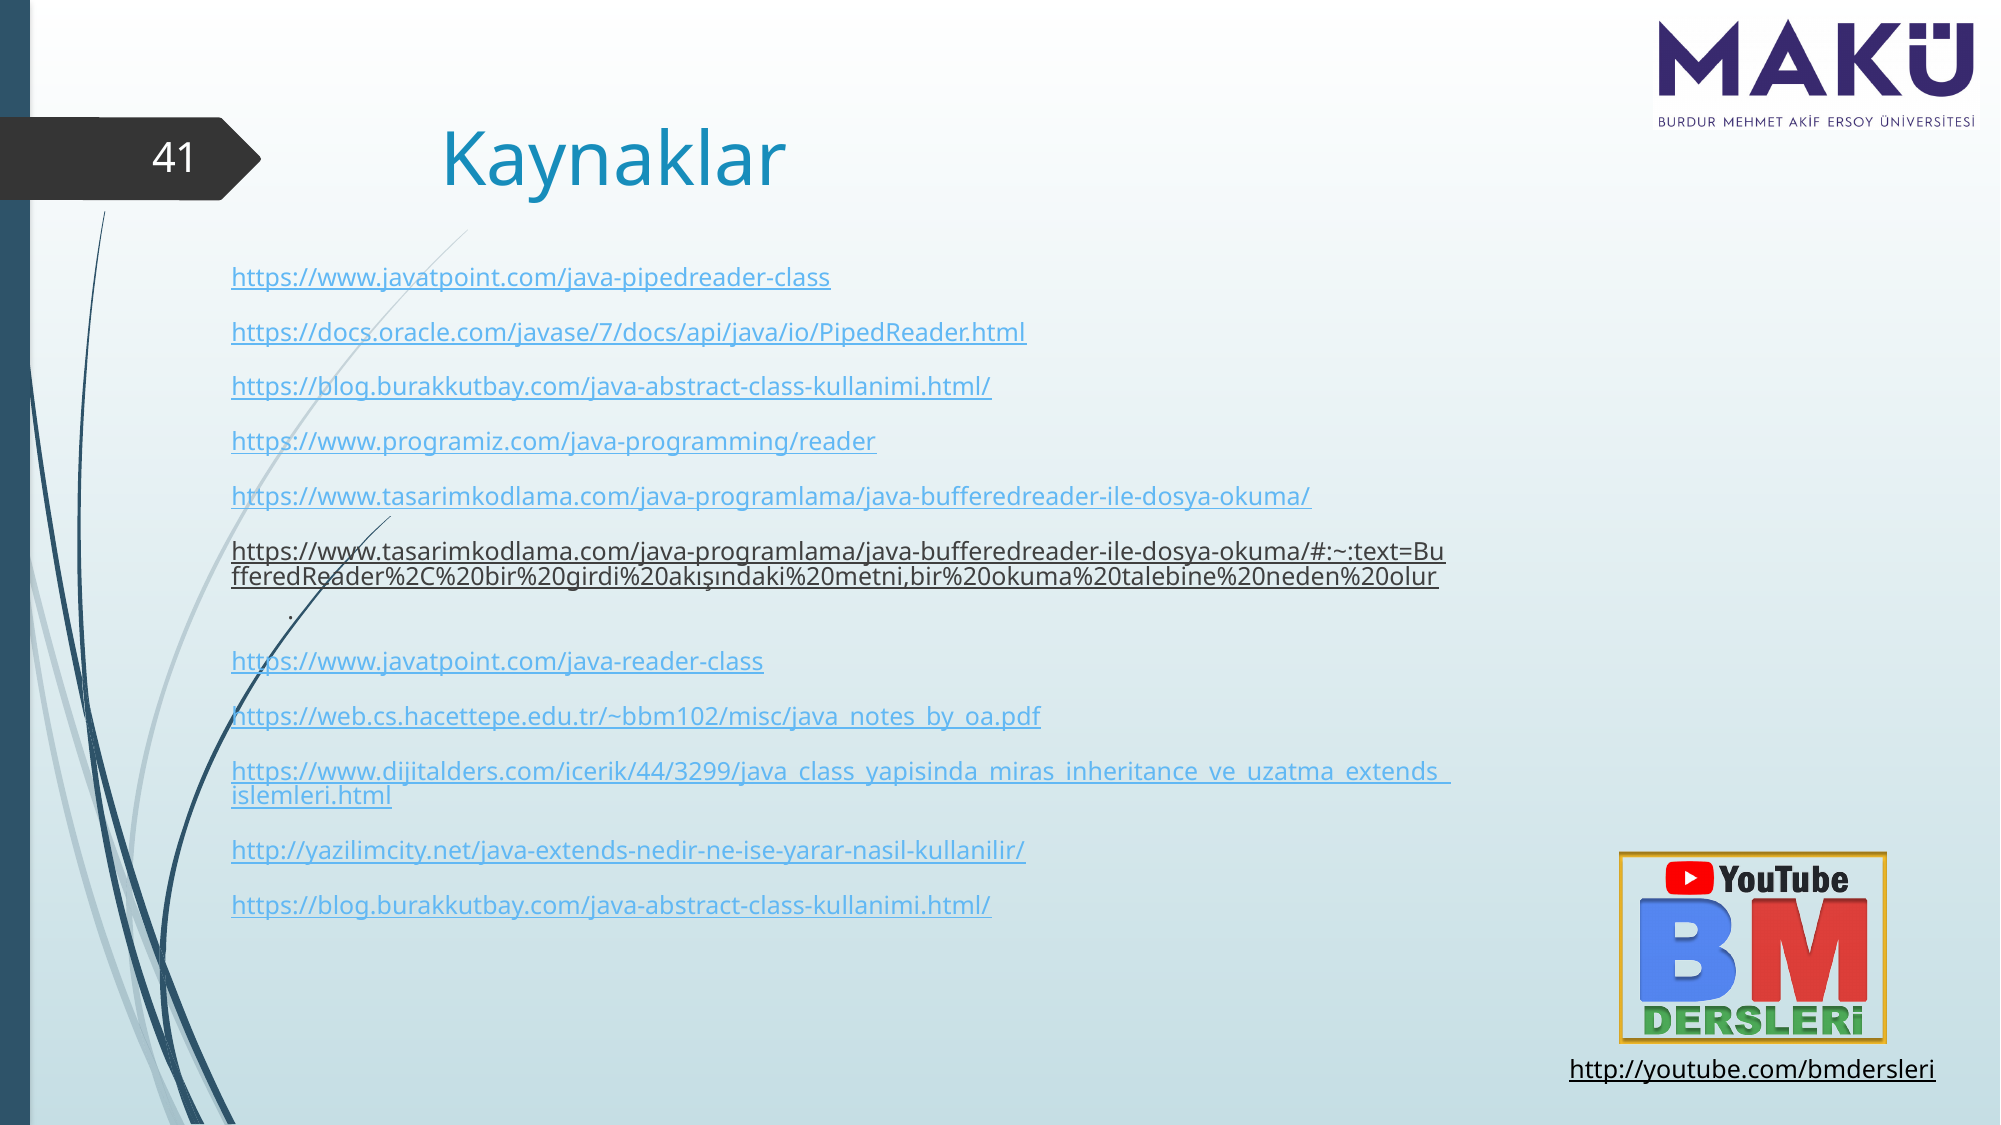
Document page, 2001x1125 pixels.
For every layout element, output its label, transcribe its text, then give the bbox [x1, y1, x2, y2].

text_box http://youtube.com/bmdersleri [1525, 1045, 1981, 1095]
slide_number 41 [87, 129, 216, 190]
picture [1606, 812, 1899, 1081]
picture [1652, 16, 1981, 130]
list https://www.javatpoint.com/java-pipedreader-class https://docs.oracle.com/javase/7/docs/api/java/io/PipedReader.html https://blog.burakkutbay.com/java-abstract-class-kullanimi.html/ https://www.programiz.com/java-programming/reader https://www.tasarimkodlama.com/java-programlama/java-bufferedreader-ile-dosya-okuma/ https://www.tasarimkodlama.com/java-programlama/java-bufferedreader-ile-dosya-okuma/#:~:text=BufferedReader%2C%20bir%20girdi%20akışındaki%20metni,bir%20okuma%20talebine%20neden%20olur. https://www.javatpoint.com/java-reader-class https://web.cs.hacettepe.edu.tr/~bbm102/misc/java_notes_by_oa.pdf https://www.dijitalders.com/icerik/44/3299/java_class_yapisinda_miras_inheritance_ve_uzatma_extends_islemleri.html http://yazilimcity.net/java-extends-nedir-ne-ise-yarar-nasil-kullanilir/ https://blog.burakkutbay.com/java-abstract-class-kullanimi.html/ [216, 253, 1470, 963]
title Kaynaklar [425, 102, 1888, 313]
